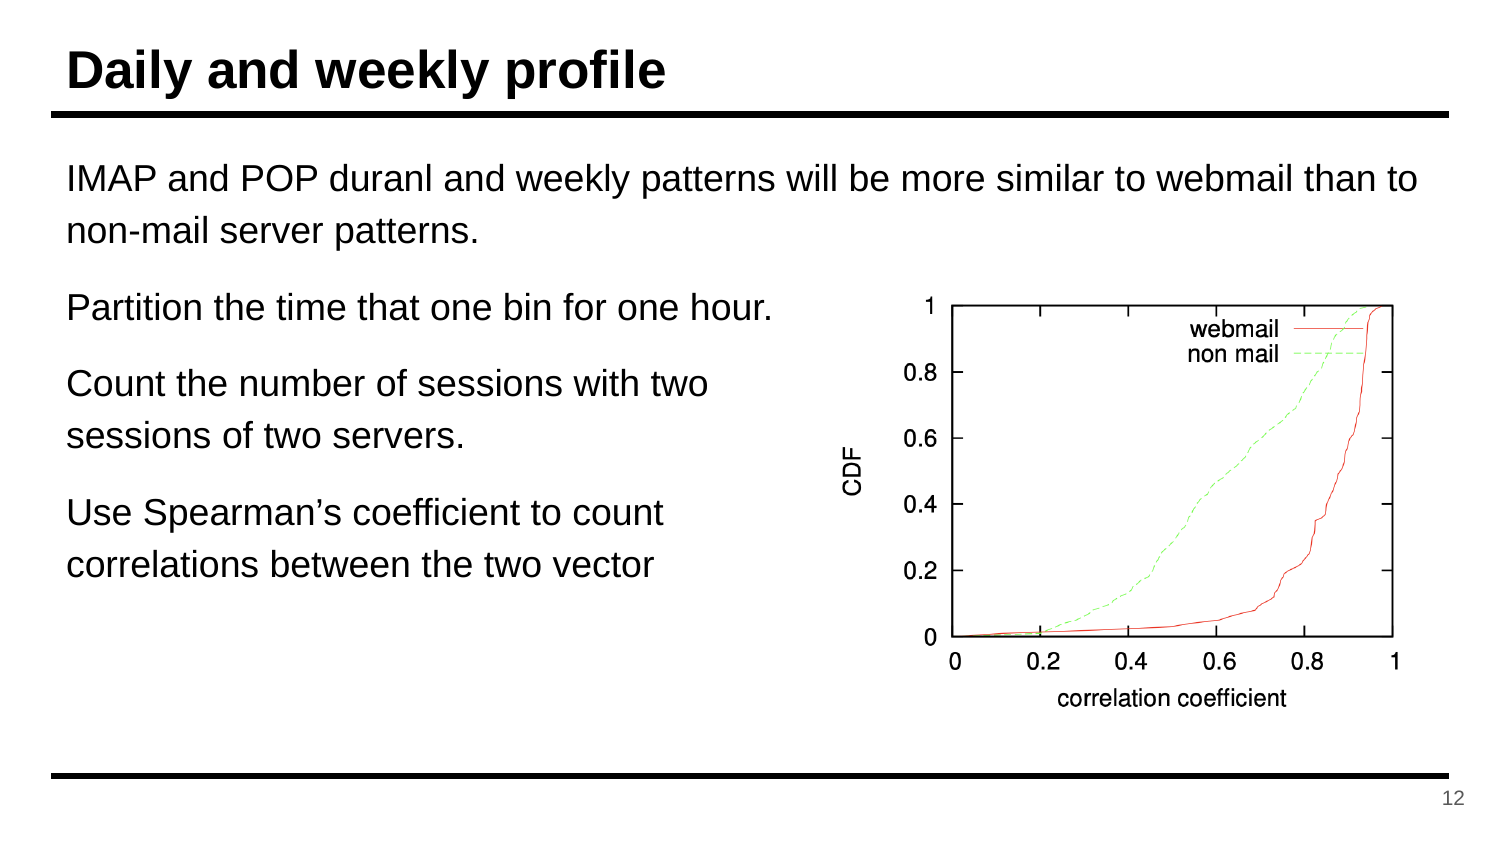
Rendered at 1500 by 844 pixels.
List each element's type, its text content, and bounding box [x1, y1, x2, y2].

slide_number ‹#› [1389, 764, 1480, 830]
picture [795, 254, 1450, 741]
list IMAP and POP duranl and weekly patterns will be more similar to webmail than to non-mail server patterns. Partition the time that one bin for one hour. Count the number of sessions with two sessions of two servers. Use Spearman’s coefficient to count correlations between the two vector [51, 132, 1449, 754]
title Daily and weekly profile [51, 20, 1449, 111]
